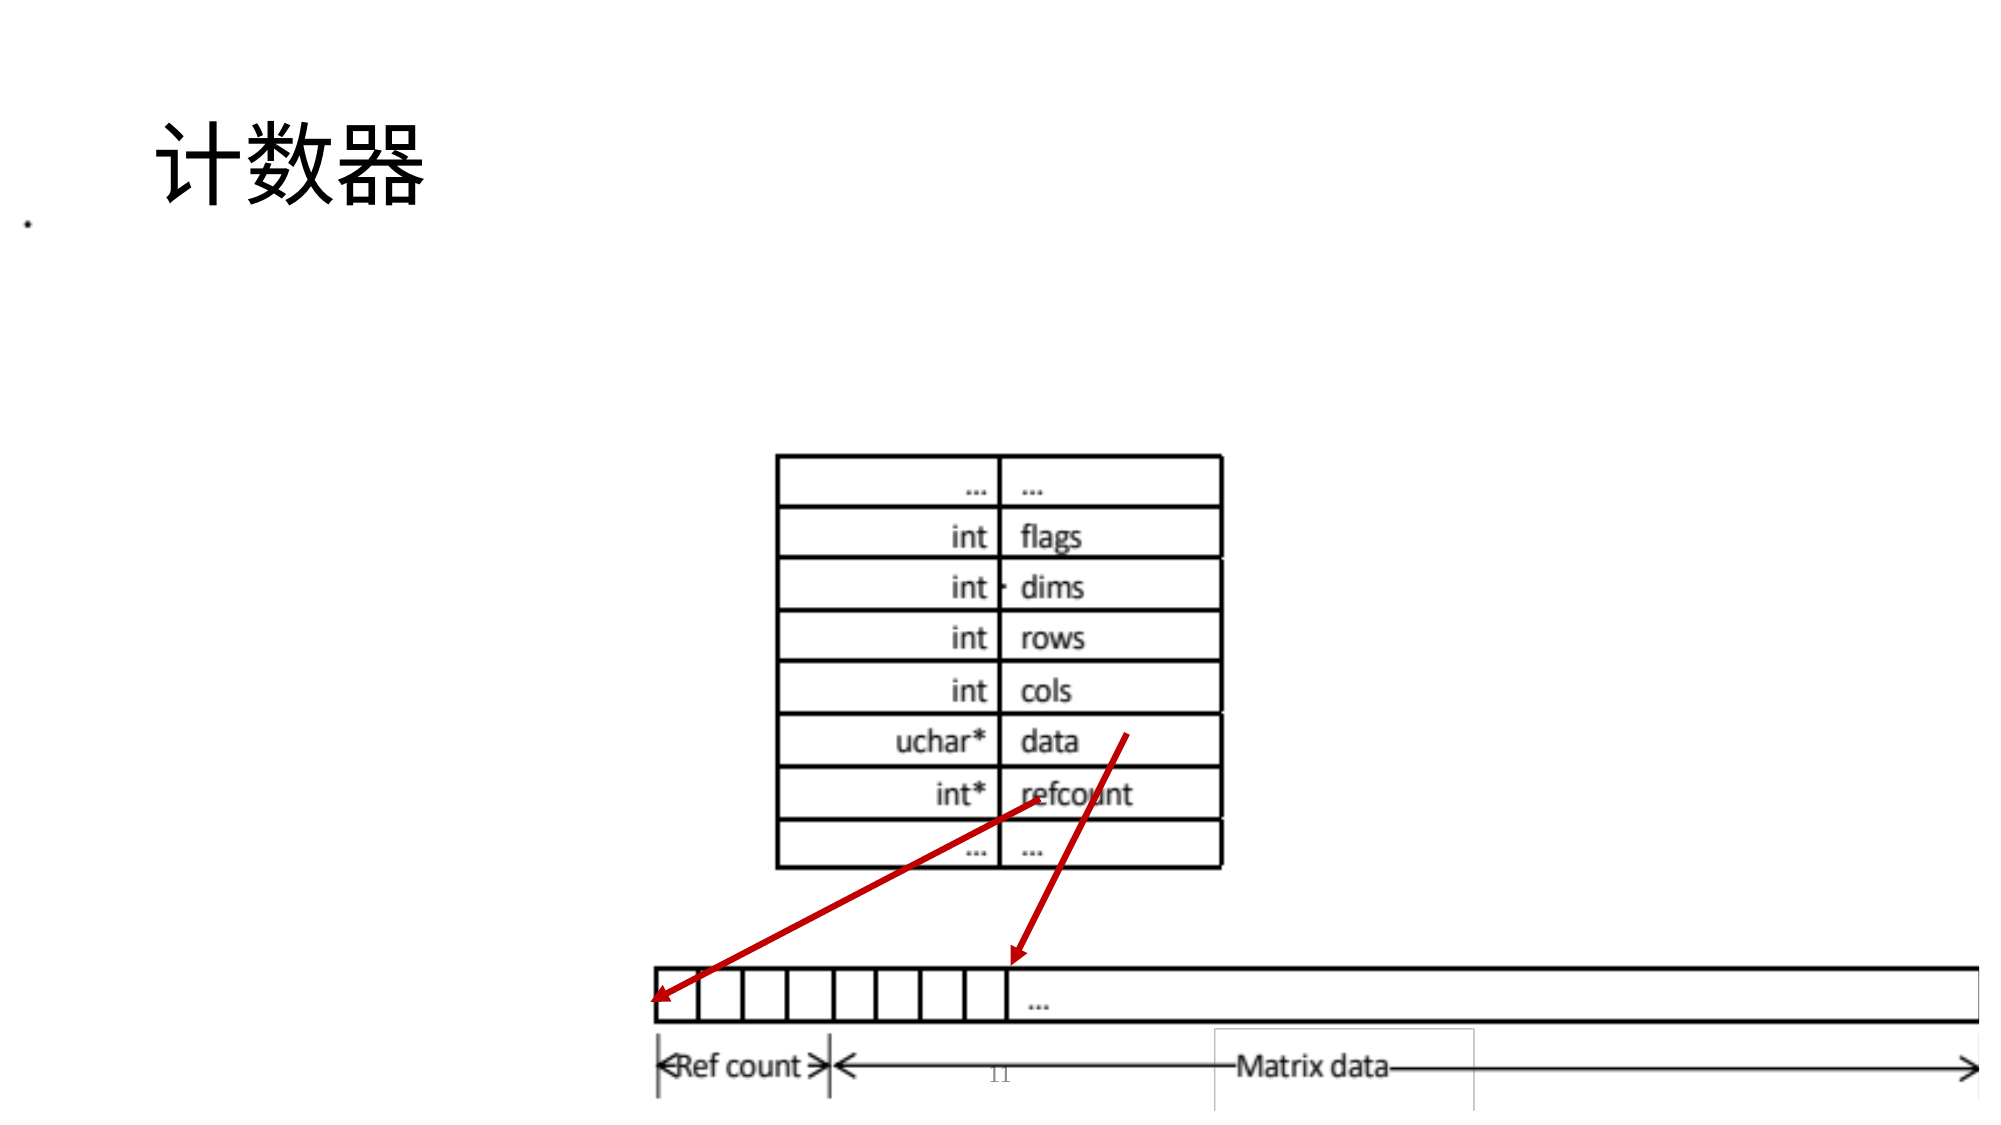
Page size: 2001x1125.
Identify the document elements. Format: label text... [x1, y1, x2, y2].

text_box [1010, 732, 1128, 967]
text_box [18, 213, 1980, 1112]
title 计数器 [137, 59, 1863, 213]
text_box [649, 798, 1041, 1003]
